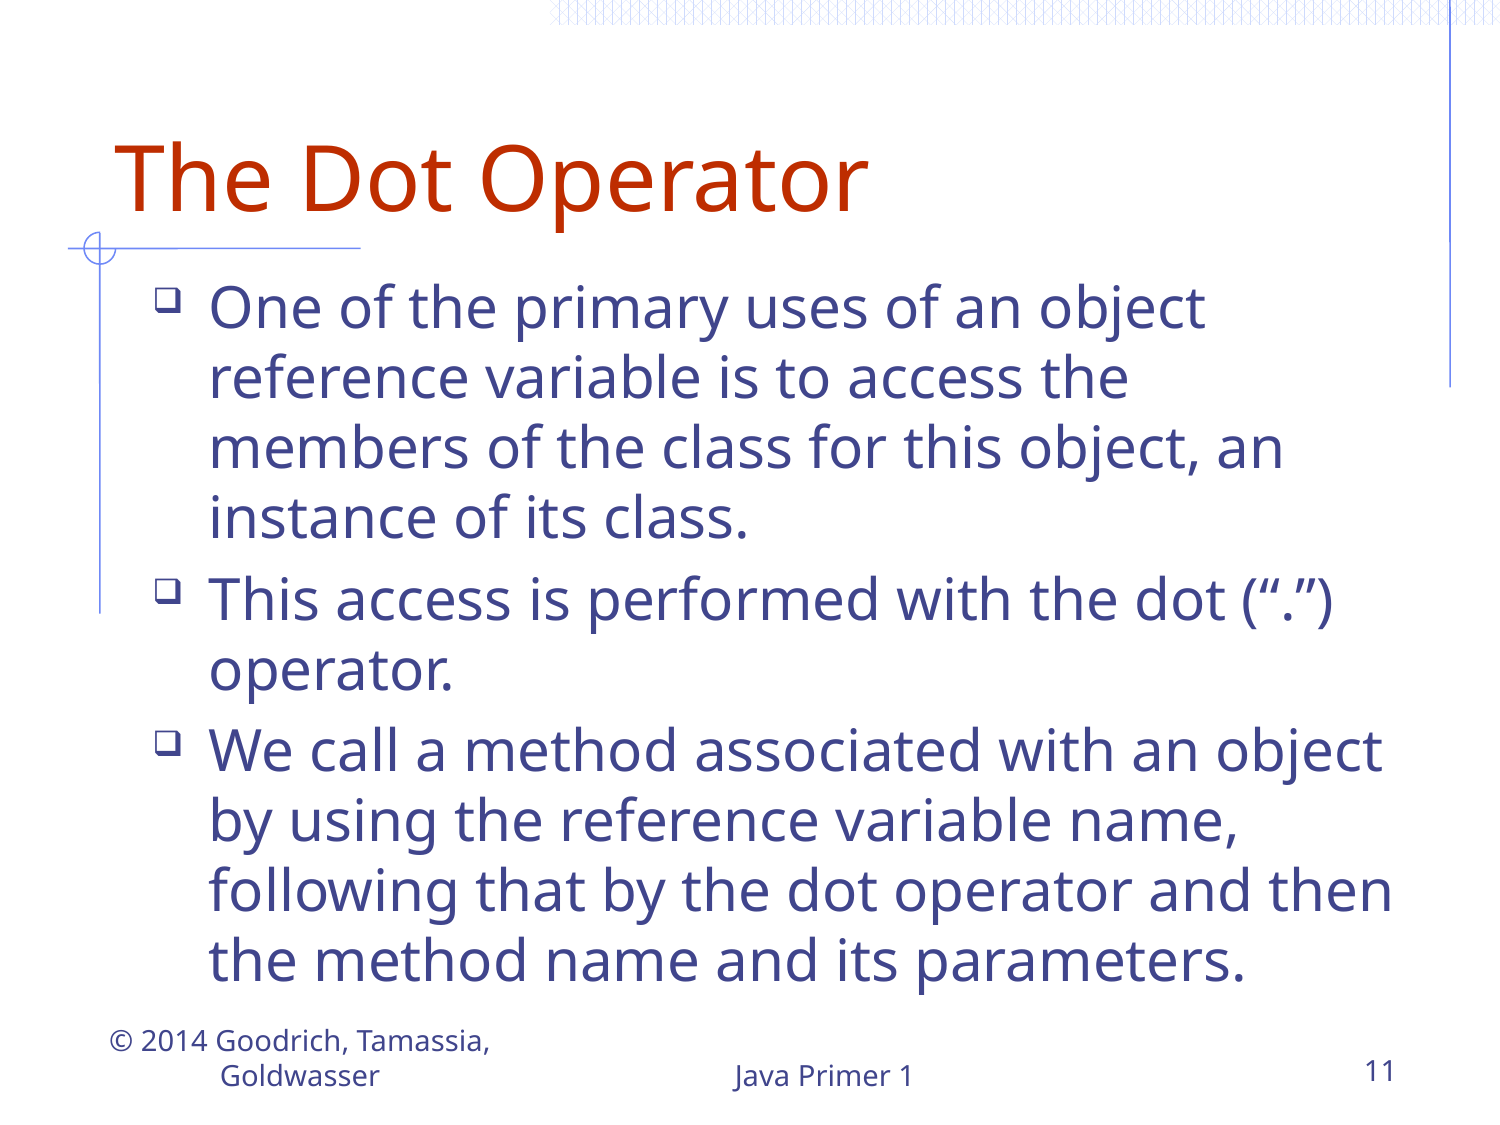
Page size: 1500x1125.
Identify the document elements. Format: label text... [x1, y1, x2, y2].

slide_number 11 [1099, 1024, 1413, 1101]
title The Dot Operator [99, 50, 1375, 238]
list One of the primary uses of an object reference variable is to access the members of the class for this object, an instance of its class. This access is performed with the dot (“.”) operator. We call a method associated with an object by using the reference variable name, following that by the dot operator and then the method name and its parameters. [137, 262, 1413, 988]
slide_number © 2014 Goodrich, Tamassia, Goldwasser [12, 1024, 587, 1101]
footer Java Primer 1 [587, 1024, 1063, 1101]
